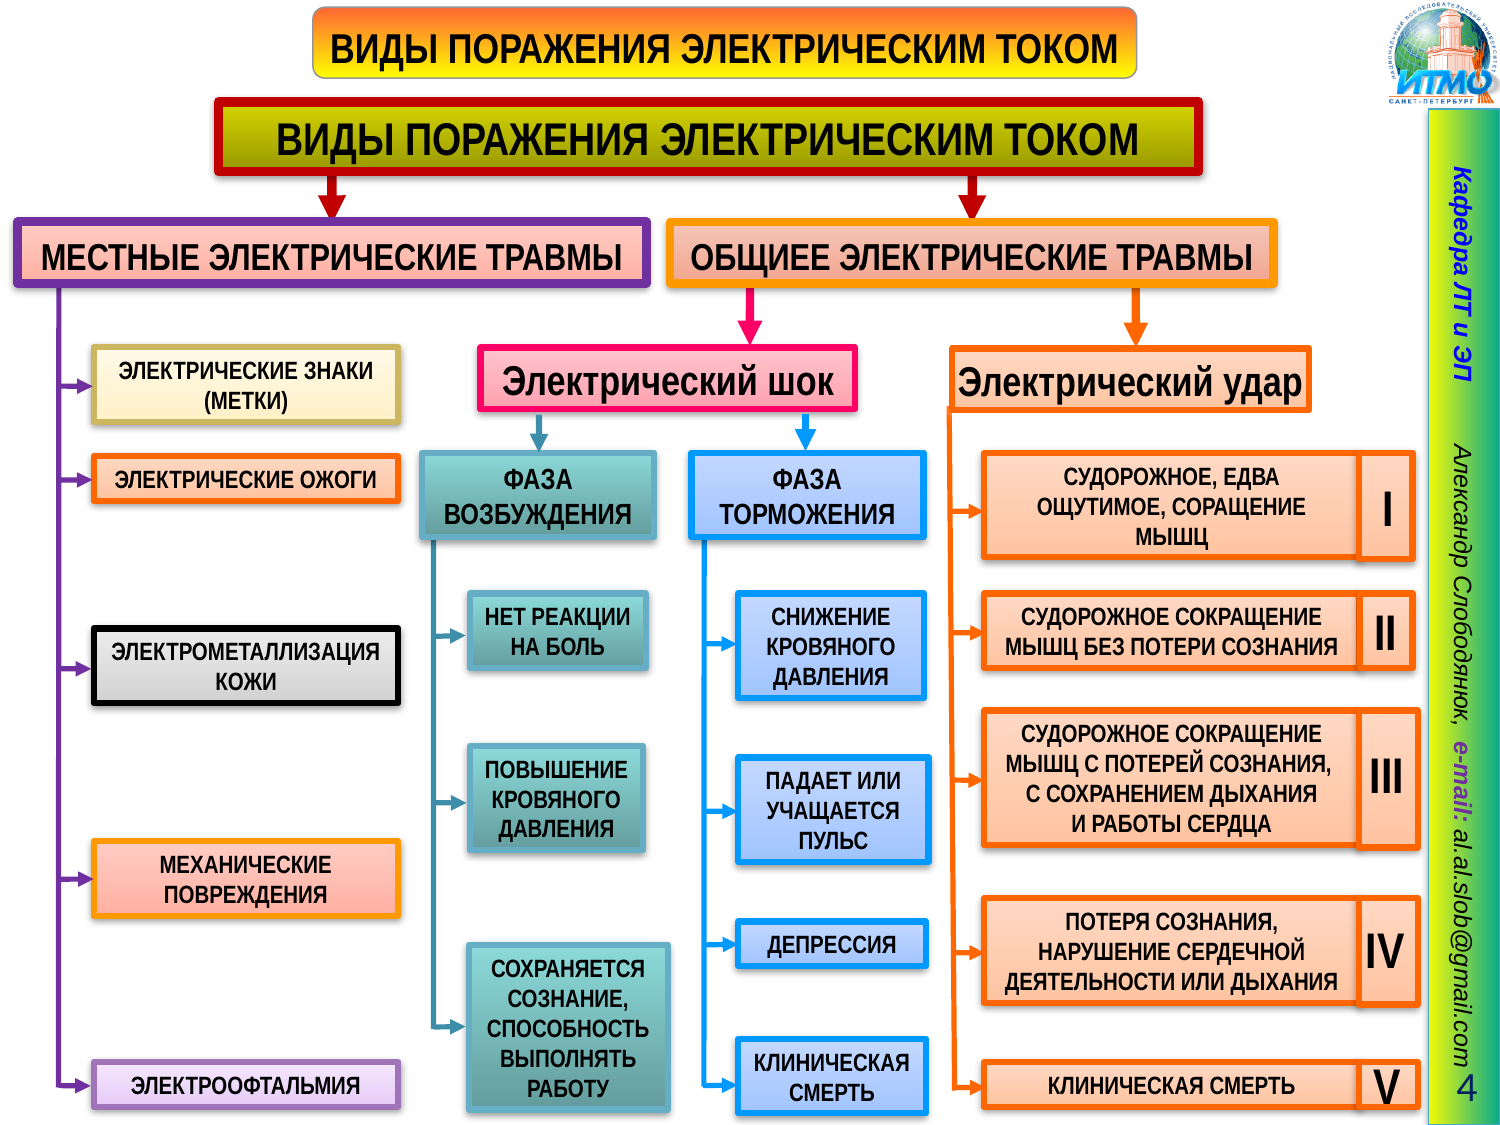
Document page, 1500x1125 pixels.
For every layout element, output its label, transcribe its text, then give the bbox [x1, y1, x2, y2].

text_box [1382, 0, 1500, 1125]
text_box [17, 101, 1376, 1123]
text_box ВИДЫ ПОРАЖЕНИЯ ЭЛЕКТРИЧЕСКИМ ТОКОМ [312, 7, 1137, 79]
